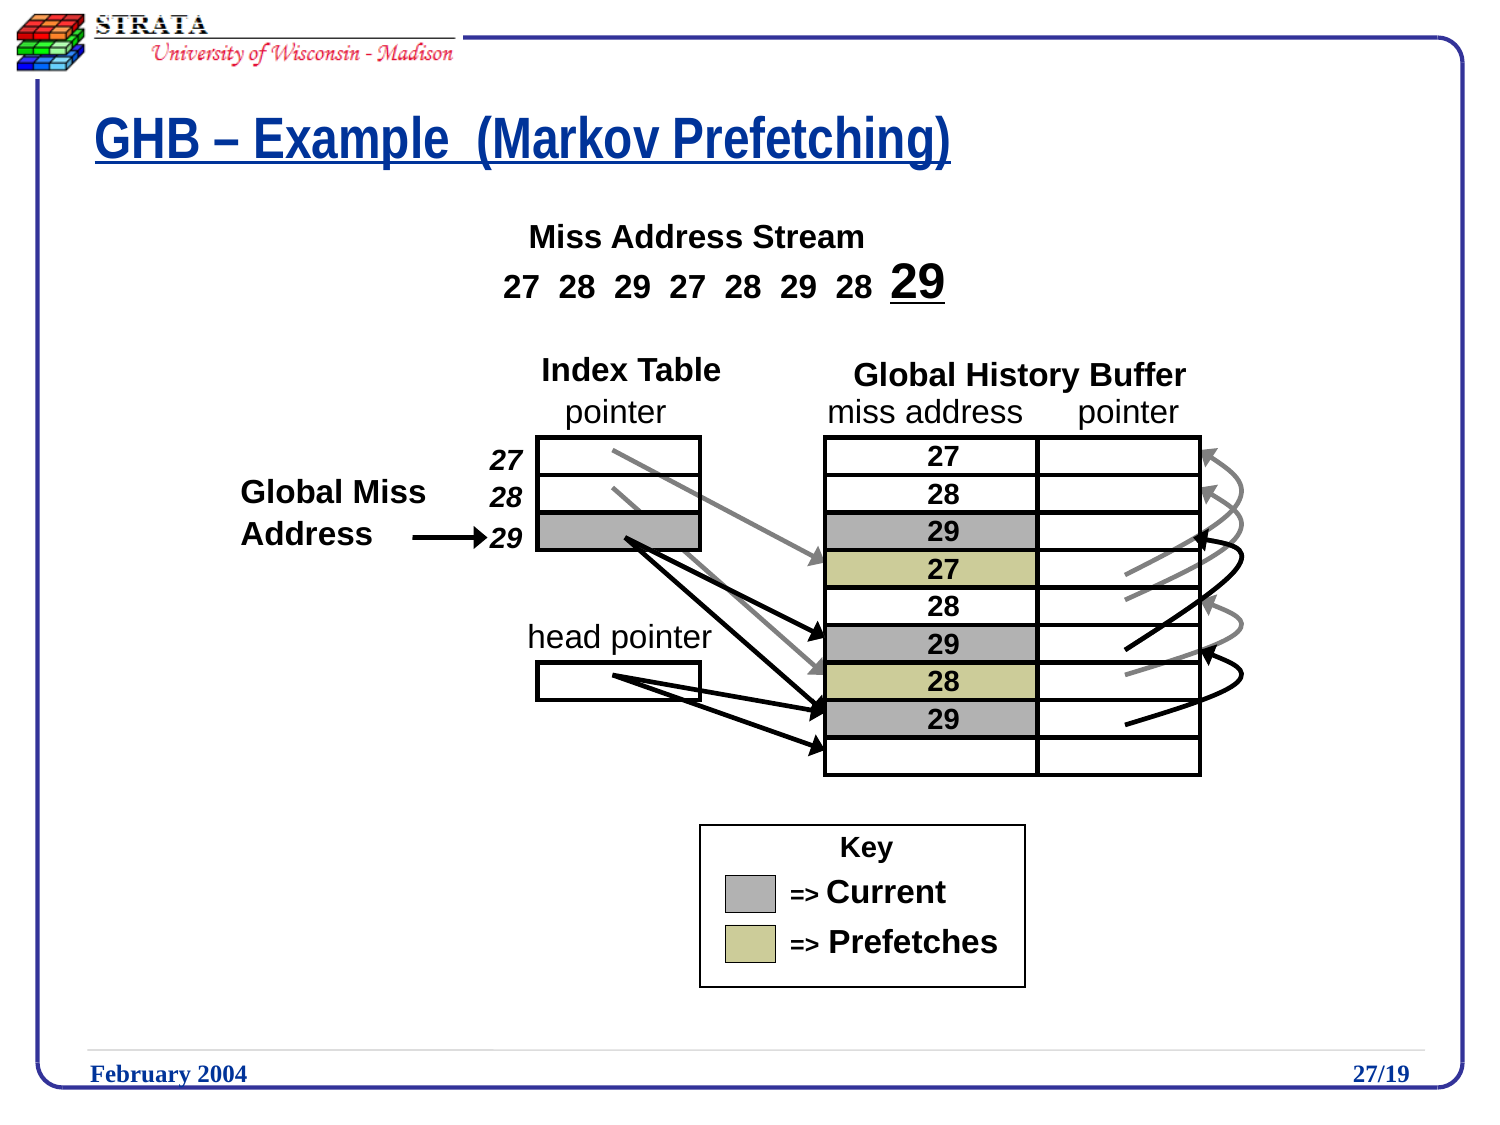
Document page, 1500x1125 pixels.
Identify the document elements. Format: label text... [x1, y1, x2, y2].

text_box [975, 549, 1037, 587]
text_box Index Table [526, 345, 737, 397]
text_box [624, 537, 826, 642]
text_box pointer [550, 397, 682, 439]
text_box [824, 513, 912, 549]
text_box 28 [912, 584, 975, 621]
text_box [728, 590, 824, 675]
text_box [1200, 448, 1242, 532]
picture [12, 0, 463, 79]
text_box [975, 439, 1037, 474]
text_box [1124, 644, 1242, 726]
text_box 29 [912, 621, 975, 659]
text_box 27 [912, 434, 975, 474]
text_box miss address [812, 387, 1039, 439]
text_box [612, 674, 826, 756]
text_box [824, 587, 912, 624]
text_box [1037, 549, 1185, 587]
text_box 27 28 29 27 28 29 28 [488, 262, 875, 314]
text_box [975, 587, 1037, 624]
text_box 28 [912, 700, 975, 706]
text_box [824, 662, 1038, 700]
text_box [824, 738, 1037, 775]
text_box [824, 700, 912, 738]
text_box [1206, 509, 1242, 544]
text_box 29 [875, 248, 961, 318]
text_box 29 [912, 518, 975, 546]
text_box [412, 527, 488, 548]
text_box [1124, 529, 1242, 651]
text_box [1037, 700, 1200, 737]
slide_number 27/19 [1325, 1050, 1425, 1088]
text_box [538, 513, 700, 550]
text_box [1037, 737, 1200, 775]
text_box Global Miss Address [225, 466, 442, 561]
text_box [824, 624, 912, 662]
text_box [1167, 602, 1200, 624]
text_box [824, 549, 912, 587]
text_box head pointer [512, 612, 728, 664]
text_box 29 [475, 515, 538, 562]
text_box [538, 474, 700, 513]
text_box Miss Address Stream [513, 212, 881, 262]
title GHB – Example (Markov Prefetching) [79, 62, 1421, 208]
text_box [811, 713, 825, 721]
text_box pointer [1062, 387, 1195, 439]
text_box [700, 496, 824, 566]
text_box [1037, 624, 1200, 662]
text_box [626, 539, 826, 713]
text_box 28 [912, 513, 975, 518]
text_box 29 [912, 706, 975, 743]
text_box [824, 474, 1038, 513]
text_box [1038, 474, 1200, 512]
text_box 27 [912, 546, 975, 584]
text_box [538, 437, 700, 474]
text_box [824, 439, 912, 474]
text_box [699, 824, 1025, 988]
text_box [537, 664, 700, 700]
text_box [1037, 437, 1200, 474]
text_box [975, 624, 1037, 662]
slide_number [75, 1050, 313, 1088]
text_box Global History Buffer [838, 349, 1203, 401]
text_box [1200, 594, 1242, 649]
text_box [1037, 512, 1200, 549]
text_box 28 [475, 484, 538, 515]
text_box [975, 513, 1037, 549]
text_box [1037, 587, 1162, 624]
text_box [1038, 662, 1186, 700]
text_box [975, 700, 1037, 738]
text_box 27 [475, 437, 538, 484]
